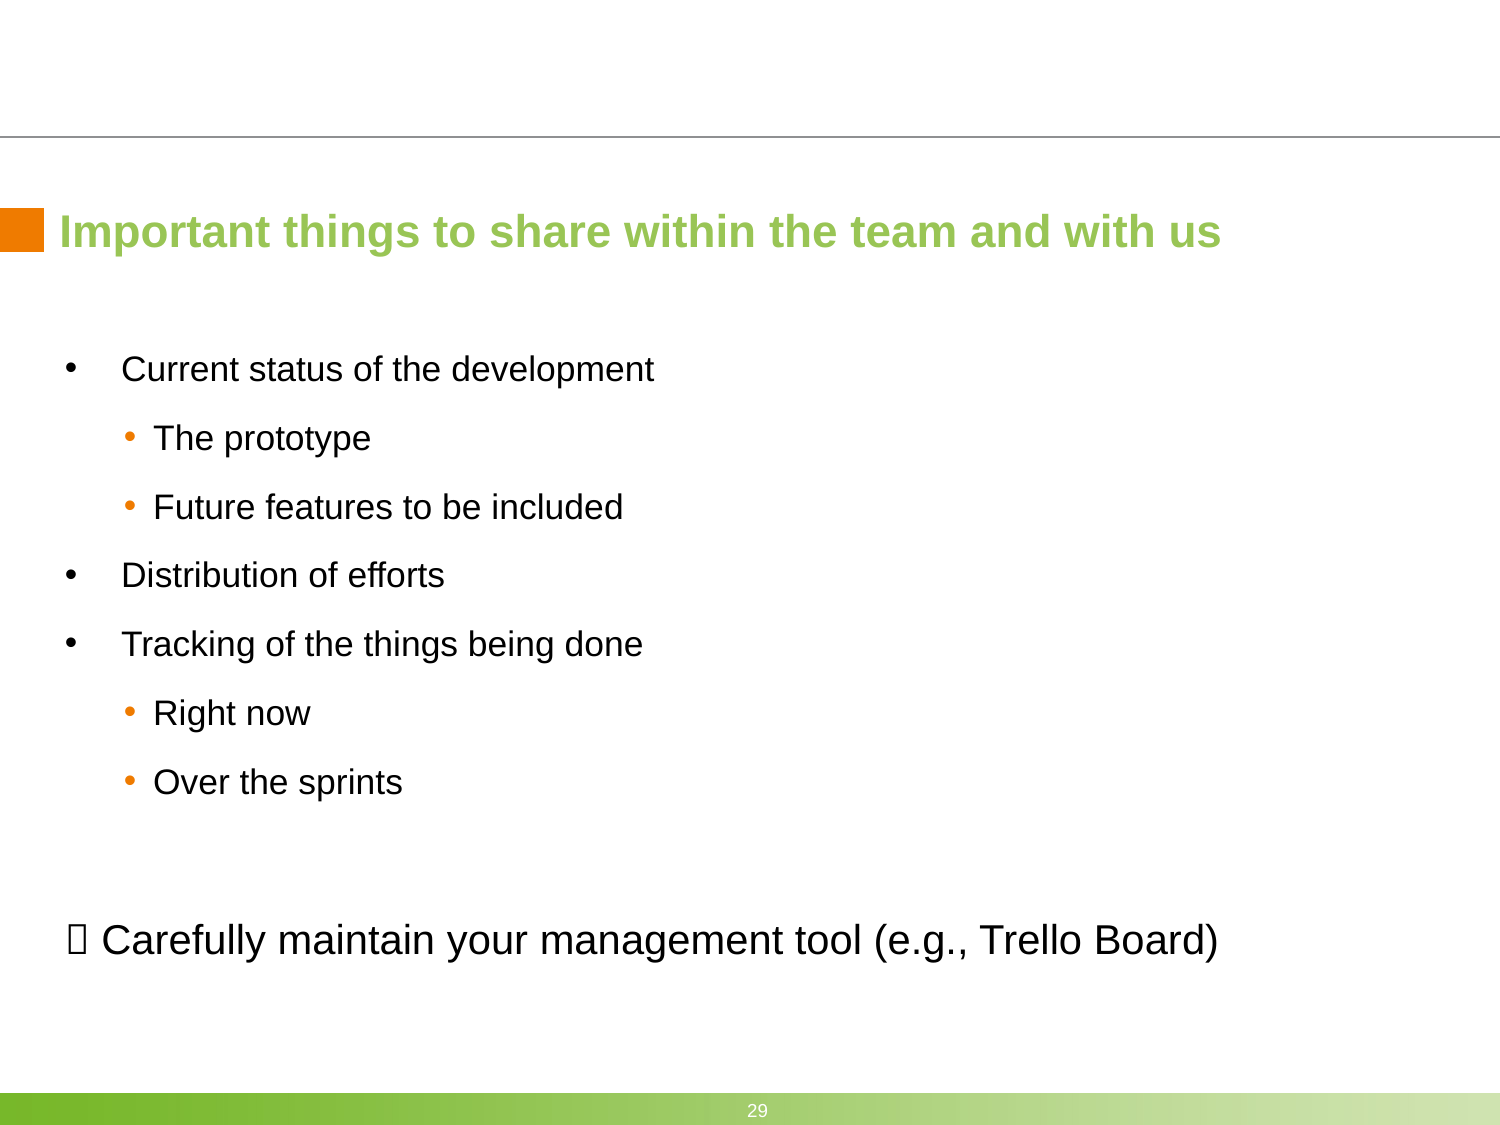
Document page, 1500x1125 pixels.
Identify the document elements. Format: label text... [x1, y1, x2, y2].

picture [0, 1093, 1500, 1125]
list Current status of the development The prototype Future features to be included Distribution of efforts Tracking of the things being done Right now Over the sprints  Carefully maintain your management tool (e.g., Trello Board) [64, 337, 1412, 1059]
picture [0, 208, 44, 252]
title Important things to share within the team and with us [0, 207, 1412, 327]
slide_number 29 [678, 1098, 822, 1125]
